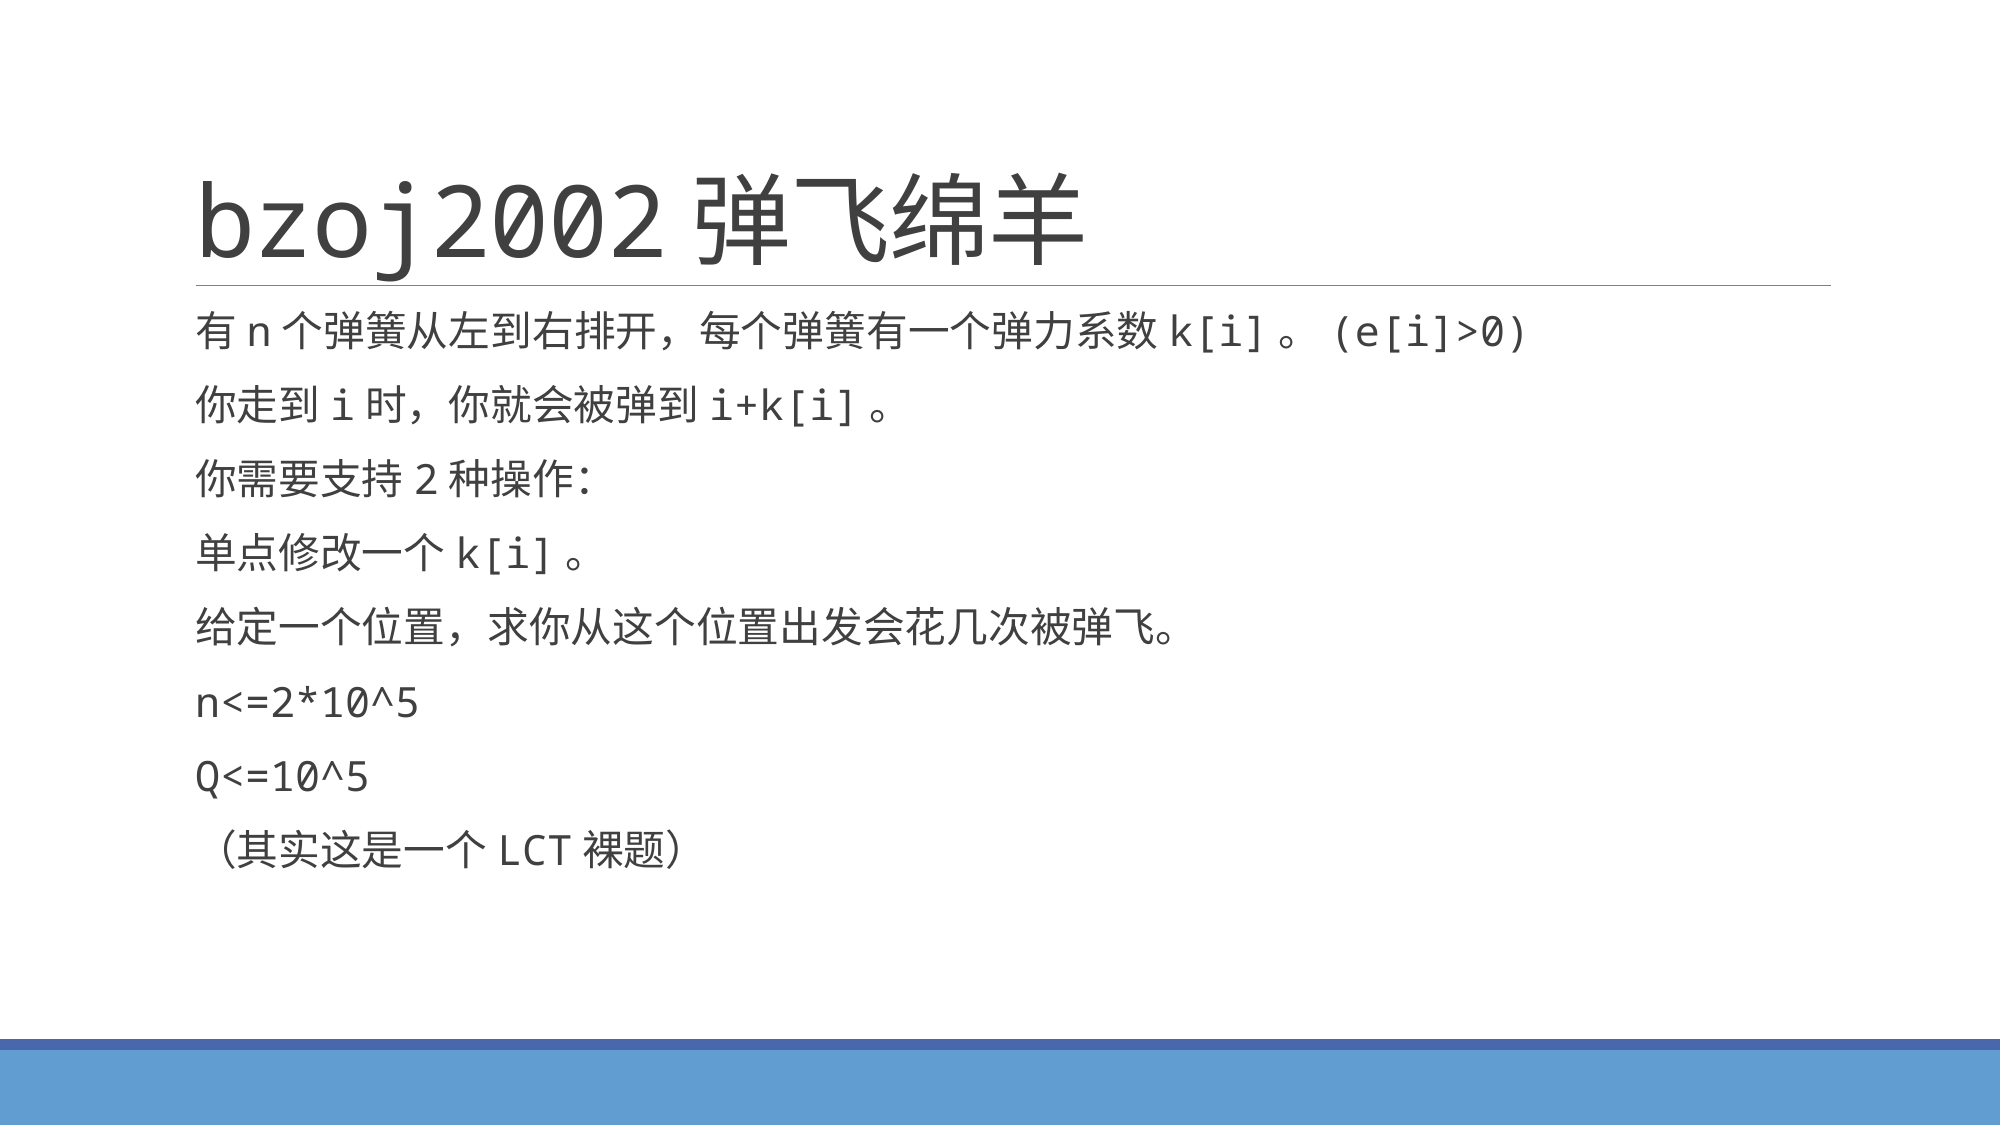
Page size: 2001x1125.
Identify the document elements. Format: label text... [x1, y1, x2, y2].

list 有n个弹簧从左到右排开，每个弹簧有一个弹力系数k[i]。(e[i]>0) 你走到i时，你就会被弹到i+k[i]。 你需要支持2种操作： 单点修改一个k[i]。 给定一个位置，求你从这个位置出发会花几次被弹飞。 n<=2*10^5 Q<=10^5 （其实这是一个LCT裸题） [180, 302, 1830, 963]
title bzoj2002弹飞绵羊 [180, 47, 1830, 285]
